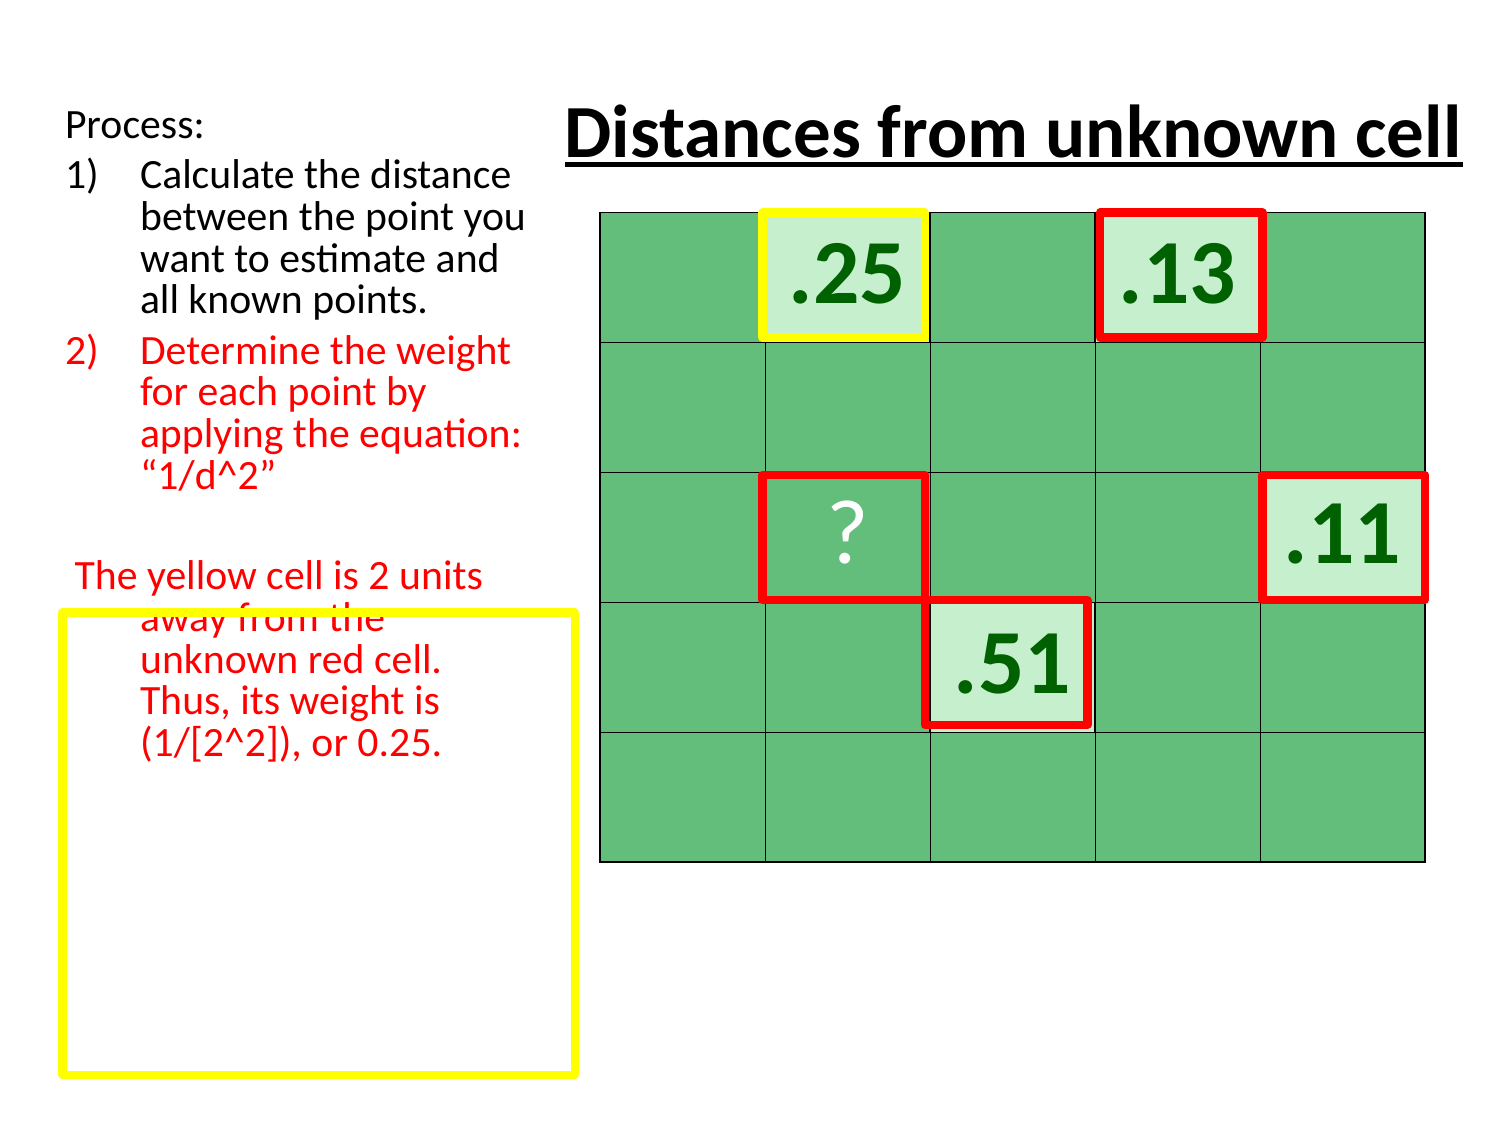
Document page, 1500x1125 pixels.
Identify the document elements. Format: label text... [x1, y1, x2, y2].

text_box [760, 473, 927, 602]
text_box [1098, 210, 1265, 340]
table_cell [766, 733, 930, 861]
table_cell [1096, 603, 1260, 732]
table_cell [601, 343, 765, 472]
table_cell [766, 603, 929, 732]
table_header [601, 213, 764, 342]
table_cell [931, 343, 1095, 472]
table_cell [1261, 733, 1424, 861]
table_cell [1096, 473, 1259, 602]
list Process: Calculate the distance between the point you want to estimate and all known points. Determine the weight for each point by applying the equation: “1/d^2” The yellow cell is 2 units away from the unknown red cell. Thus, its weight is (1/[2^2]), or 0.25. [50, 99, 550, 1013]
table_header [1261, 213, 1424, 342]
table_cell [1261, 343, 1424, 472]
text_box Distances from unknown cell [549, 74, 1500, 180]
table_cell [601, 473, 760, 602]
table_cell [931, 473, 1095, 602]
table_cell [1261, 603, 1424, 732]
text_box [1260, 473, 1427, 602]
text_box [923, 598, 1089, 727]
table_cell .51 [931, 603, 1094, 732]
table_header [931, 213, 1094, 342]
table_cell [1096, 733, 1260, 861]
table_cell [931, 733, 1095, 861]
table_cell [601, 733, 765, 861]
text_box [60, 610, 577, 1077]
text_box [760, 210, 927, 340]
table_cell [766, 343, 930, 472]
table_cell [601, 603, 765, 732]
table_cell [1096, 343, 1260, 472]
